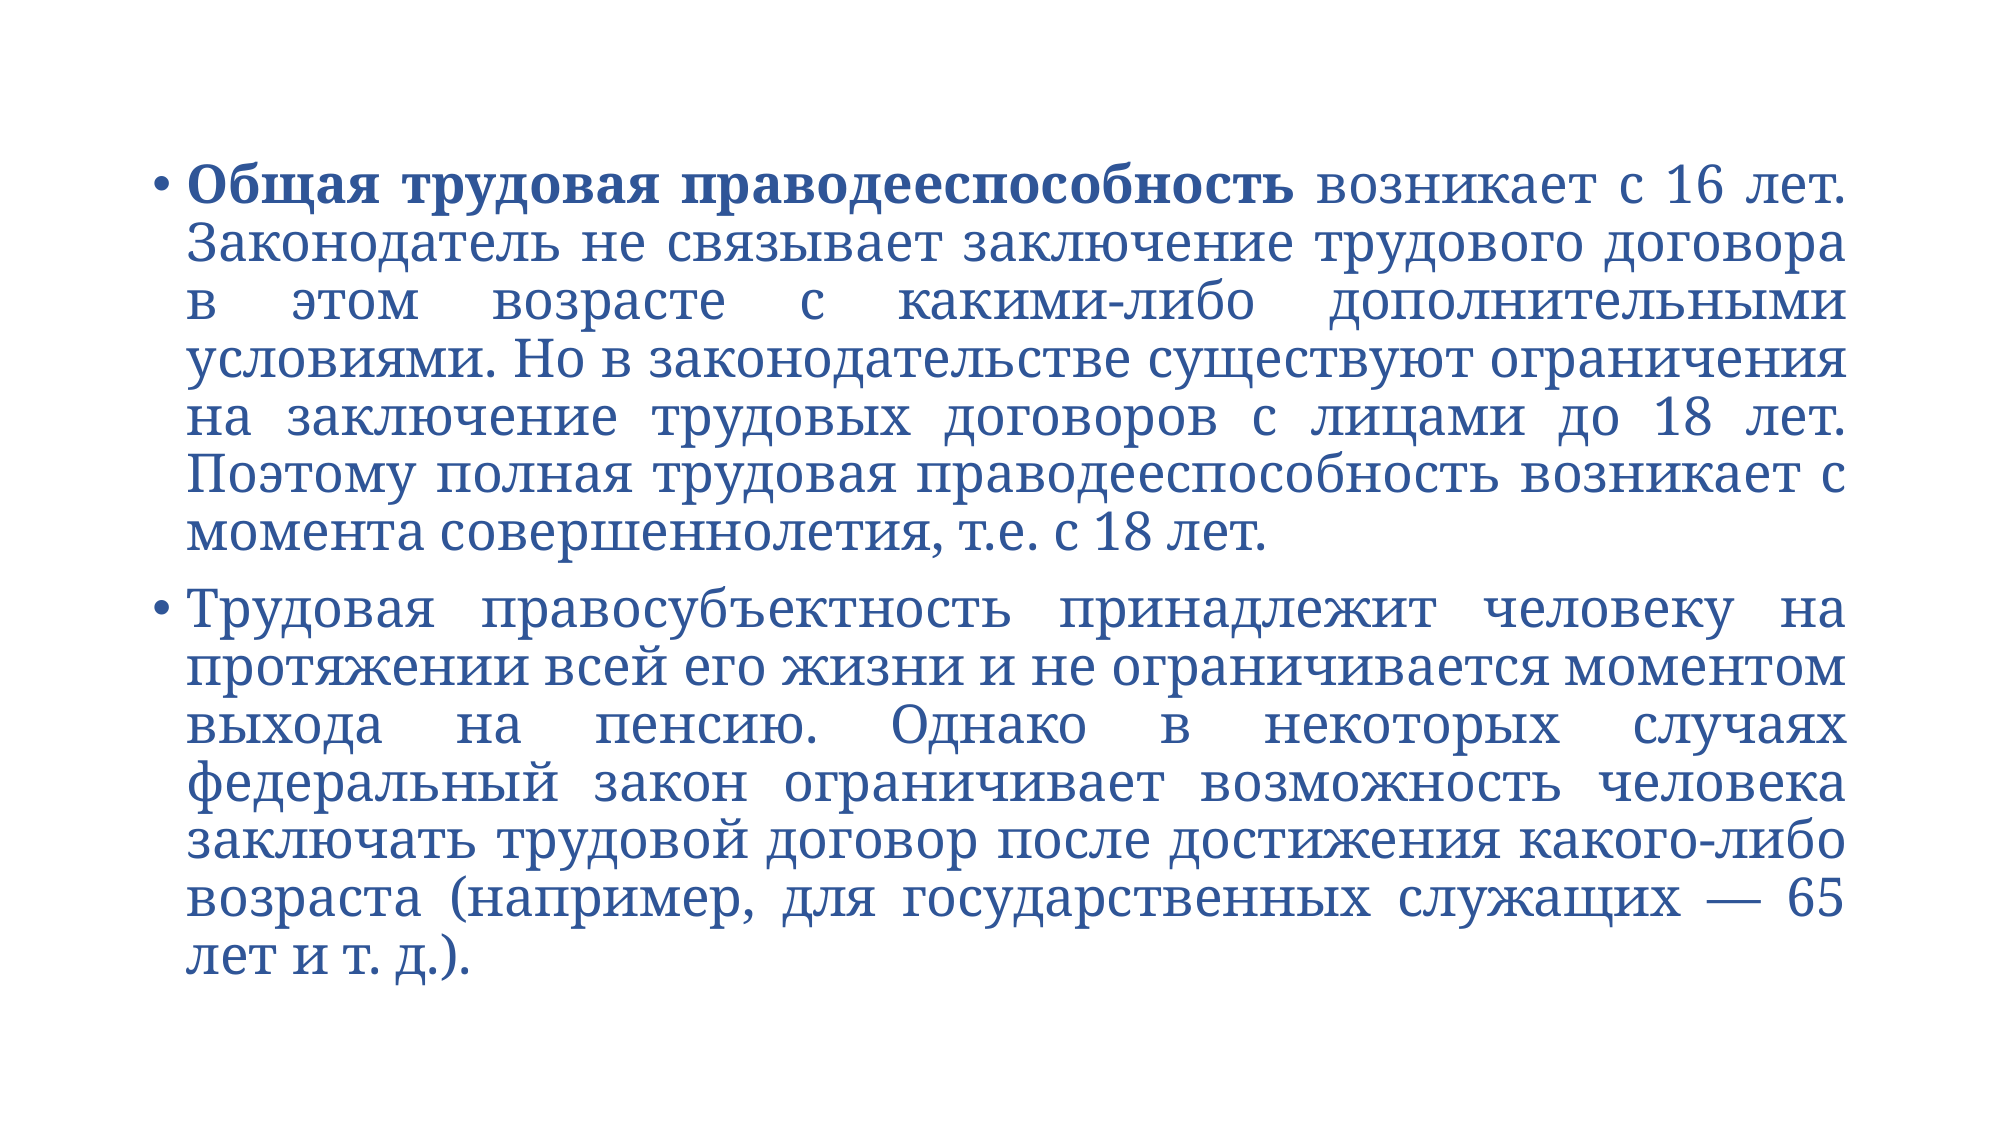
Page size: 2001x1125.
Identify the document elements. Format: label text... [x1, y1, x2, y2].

list Общая трудовая праводееспособность возникает с 16 лет. Законодатель не связывает заключение трудового договора в этом возрасте с какими-либо дополнительными условиями. Но в законодательстве существуют ограничения на заключение трудовых договоров с лицами до 18 лет. Поэтому полная трудовая праводееспособность возникает с момента совершеннолетия, т.е. с 18 лет. Трудовая правосубъектность принадлежит человеку на протяжении всей его жизни и не ограничивается моментом выхода на пенсию. Однако в некоторых случаях федеральный закон ограничивает возможность человека заключать трудовой договор после достижения какого-либо возраста (например, для государственных служащих — 65 лет и т. д.). [137, 149, 1863, 1034]
